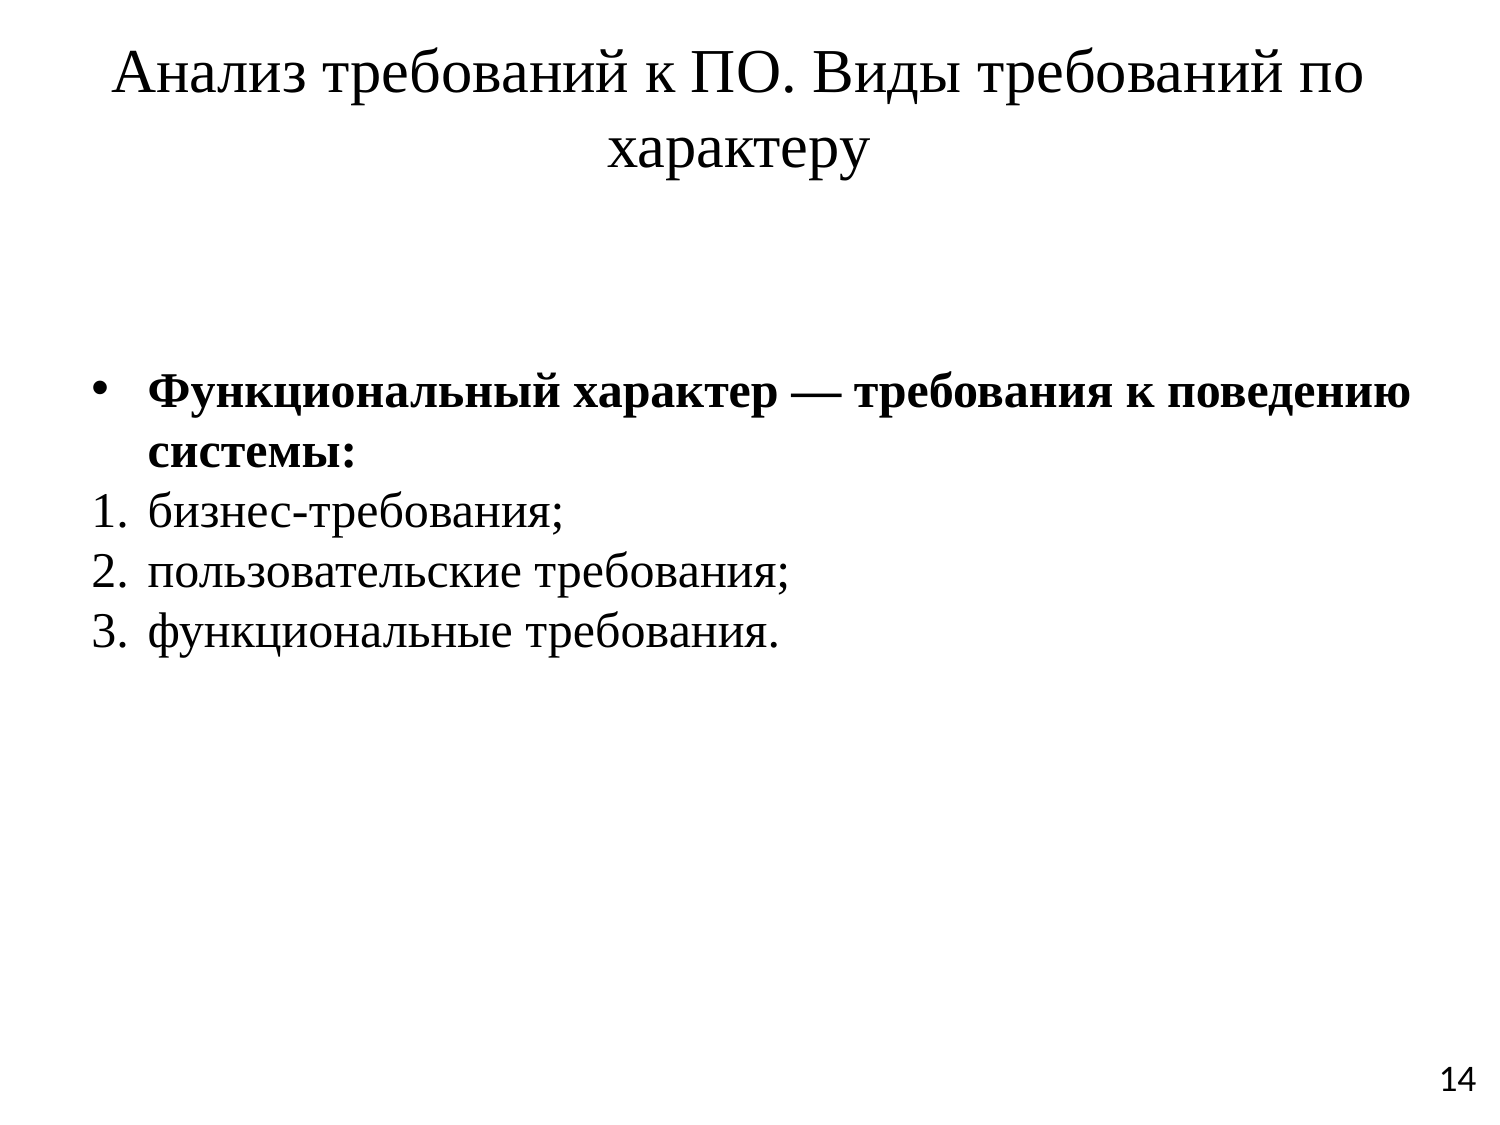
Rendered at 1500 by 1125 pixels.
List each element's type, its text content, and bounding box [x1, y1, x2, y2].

text_box 14 [1423, 1046, 1492, 1107]
title Анализ требований к ПО. Виды требований по характеру [29, 12, 1449, 197]
text_box Функциональный характер — требования к поведению системы: бизнес-требования; пользовательские требования; функциональные требования. [76, 349, 1458, 665]
